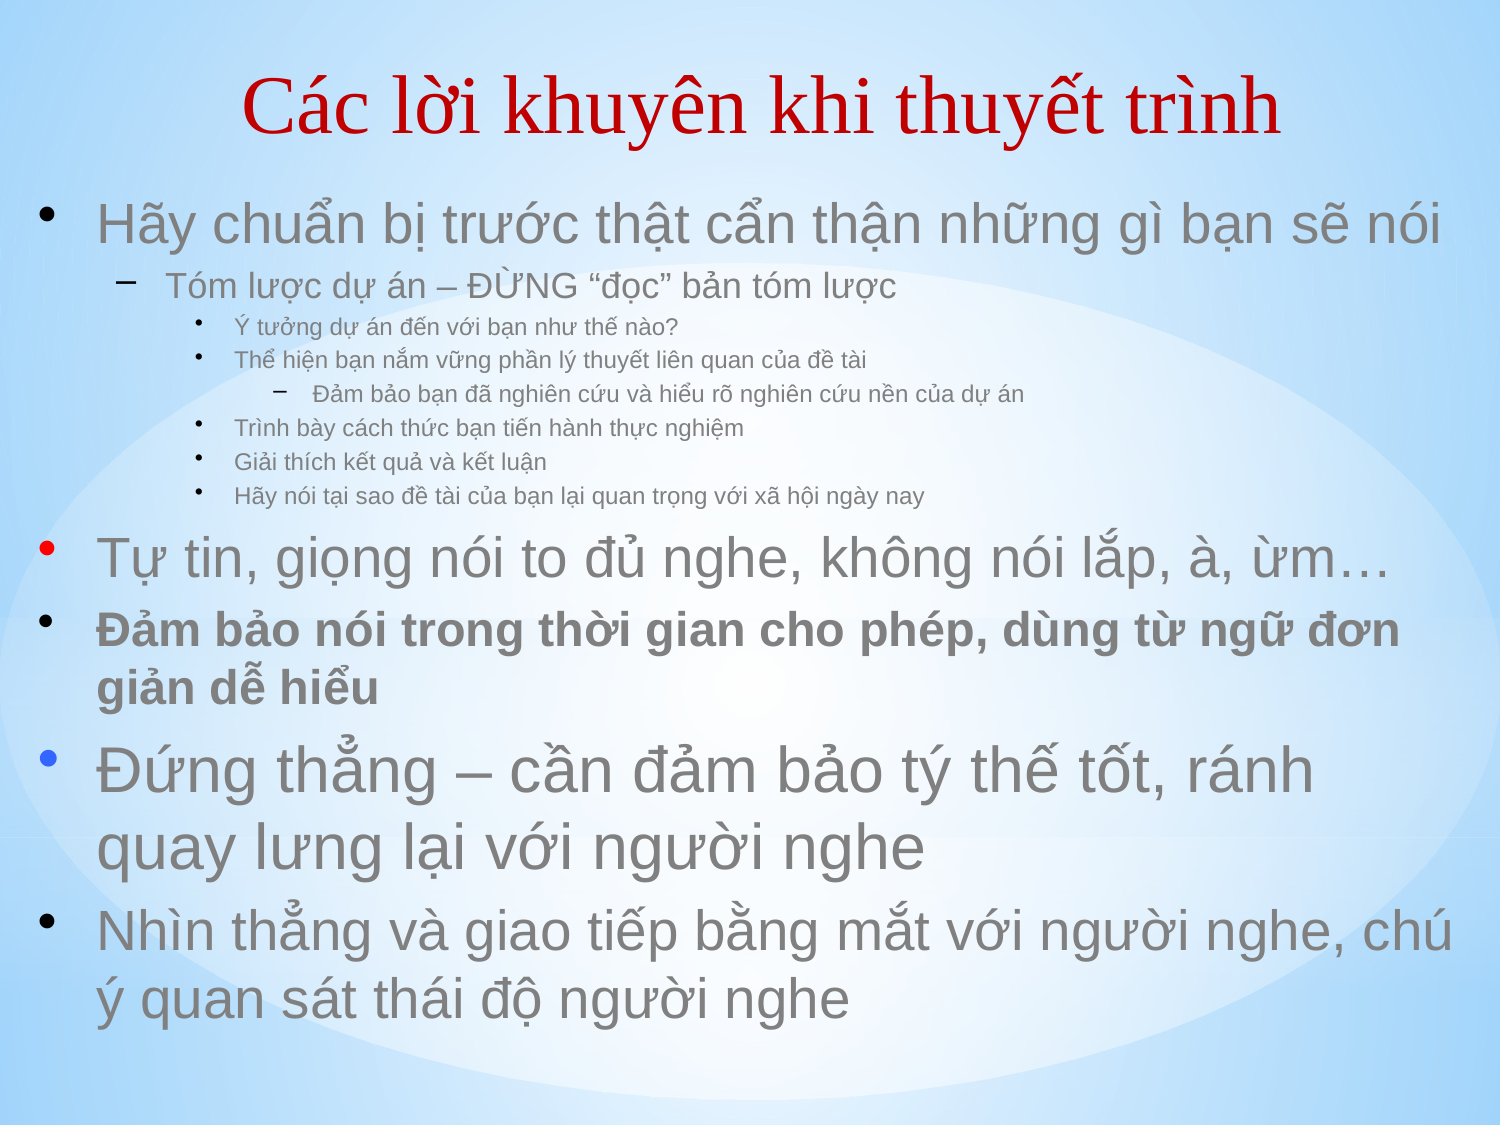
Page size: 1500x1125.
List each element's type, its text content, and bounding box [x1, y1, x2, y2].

list Hãy chuẩn bị trước thật cẩn thận những gì bạn sẽ nói Tóm lược dự án – ĐỪNG “đọc” bản tóm lược Ý tưởng dự án đến với bạn như thế nào? Thể hiện bạn nắm vững phần lý thuyết liên quan của đề tài Đảm bảo bạn đã nghiên cứu và hiểu rõ nghiên cứu nền của dự án Trình bày cách thức bạn tiến hành thực nghiệm Giải thích kết quả và kết luận Hãy nói tại sao đề tài của bạn lại quan trọng với xã hội ngày nay Tự tin, giọng nói to đủ nghe, không nói lắp, à, ừm… Đảm bảo nói trong thời gian cho phép, dùng từ ngữ đơn giản dễ hiểu Đứng thẳng – cần đảm bảo tý thế tốt, ránh quay lưng lại với người nghe Nhìn thẳng và giao tiếp bằng mắt với người nghe, chú ý quan sát thái độ người nghe [37, 187, 1463, 1042]
title Các lời khuyên khi thuyết trình [87, 50, 1438, 187]
